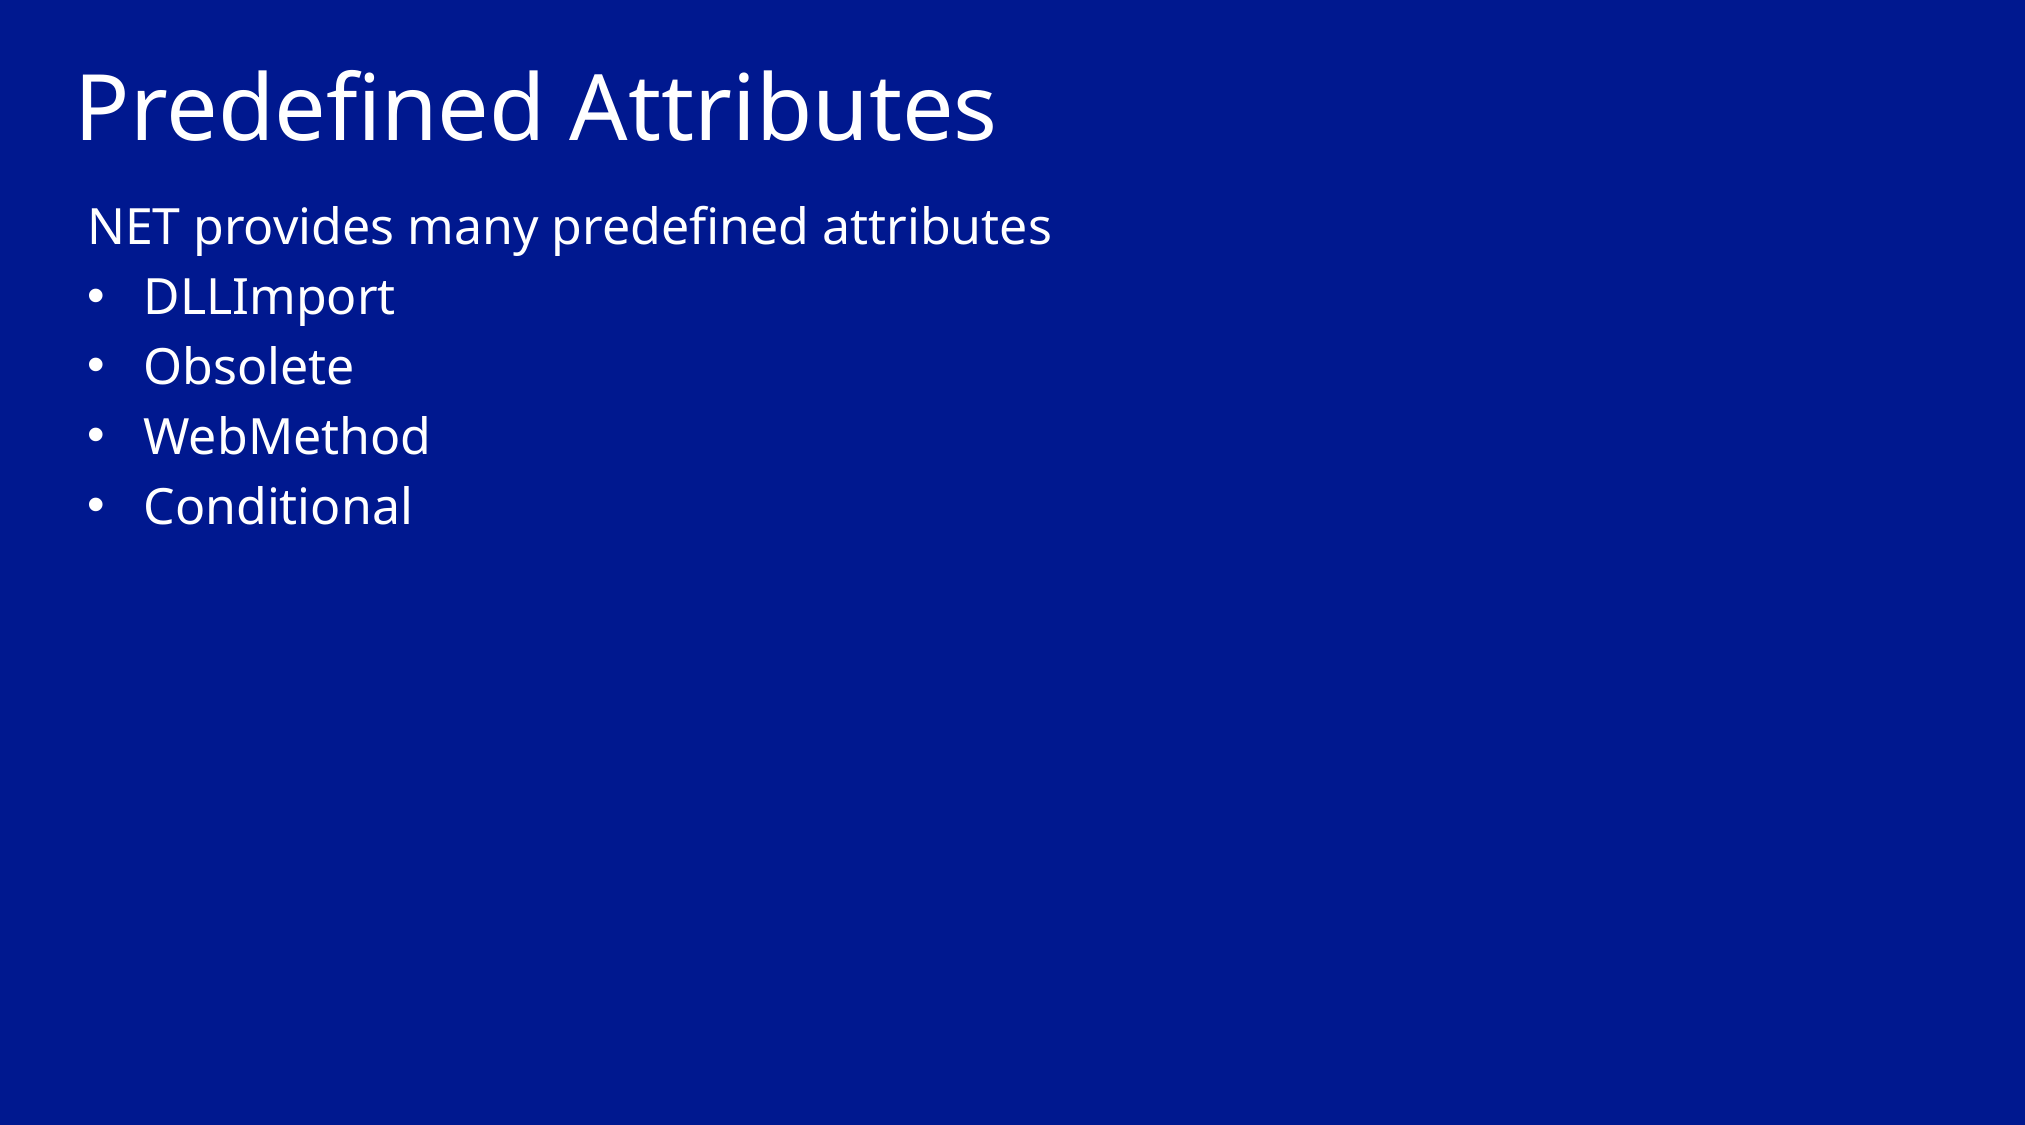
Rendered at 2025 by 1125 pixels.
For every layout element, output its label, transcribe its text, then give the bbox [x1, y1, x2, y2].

title Predefined Attributes [50, 37, 1986, 185]
subtitle NET provides many predefined attributes DLLImport Obsolete WebMethod Conditional [62, 174, 1975, 1025]
